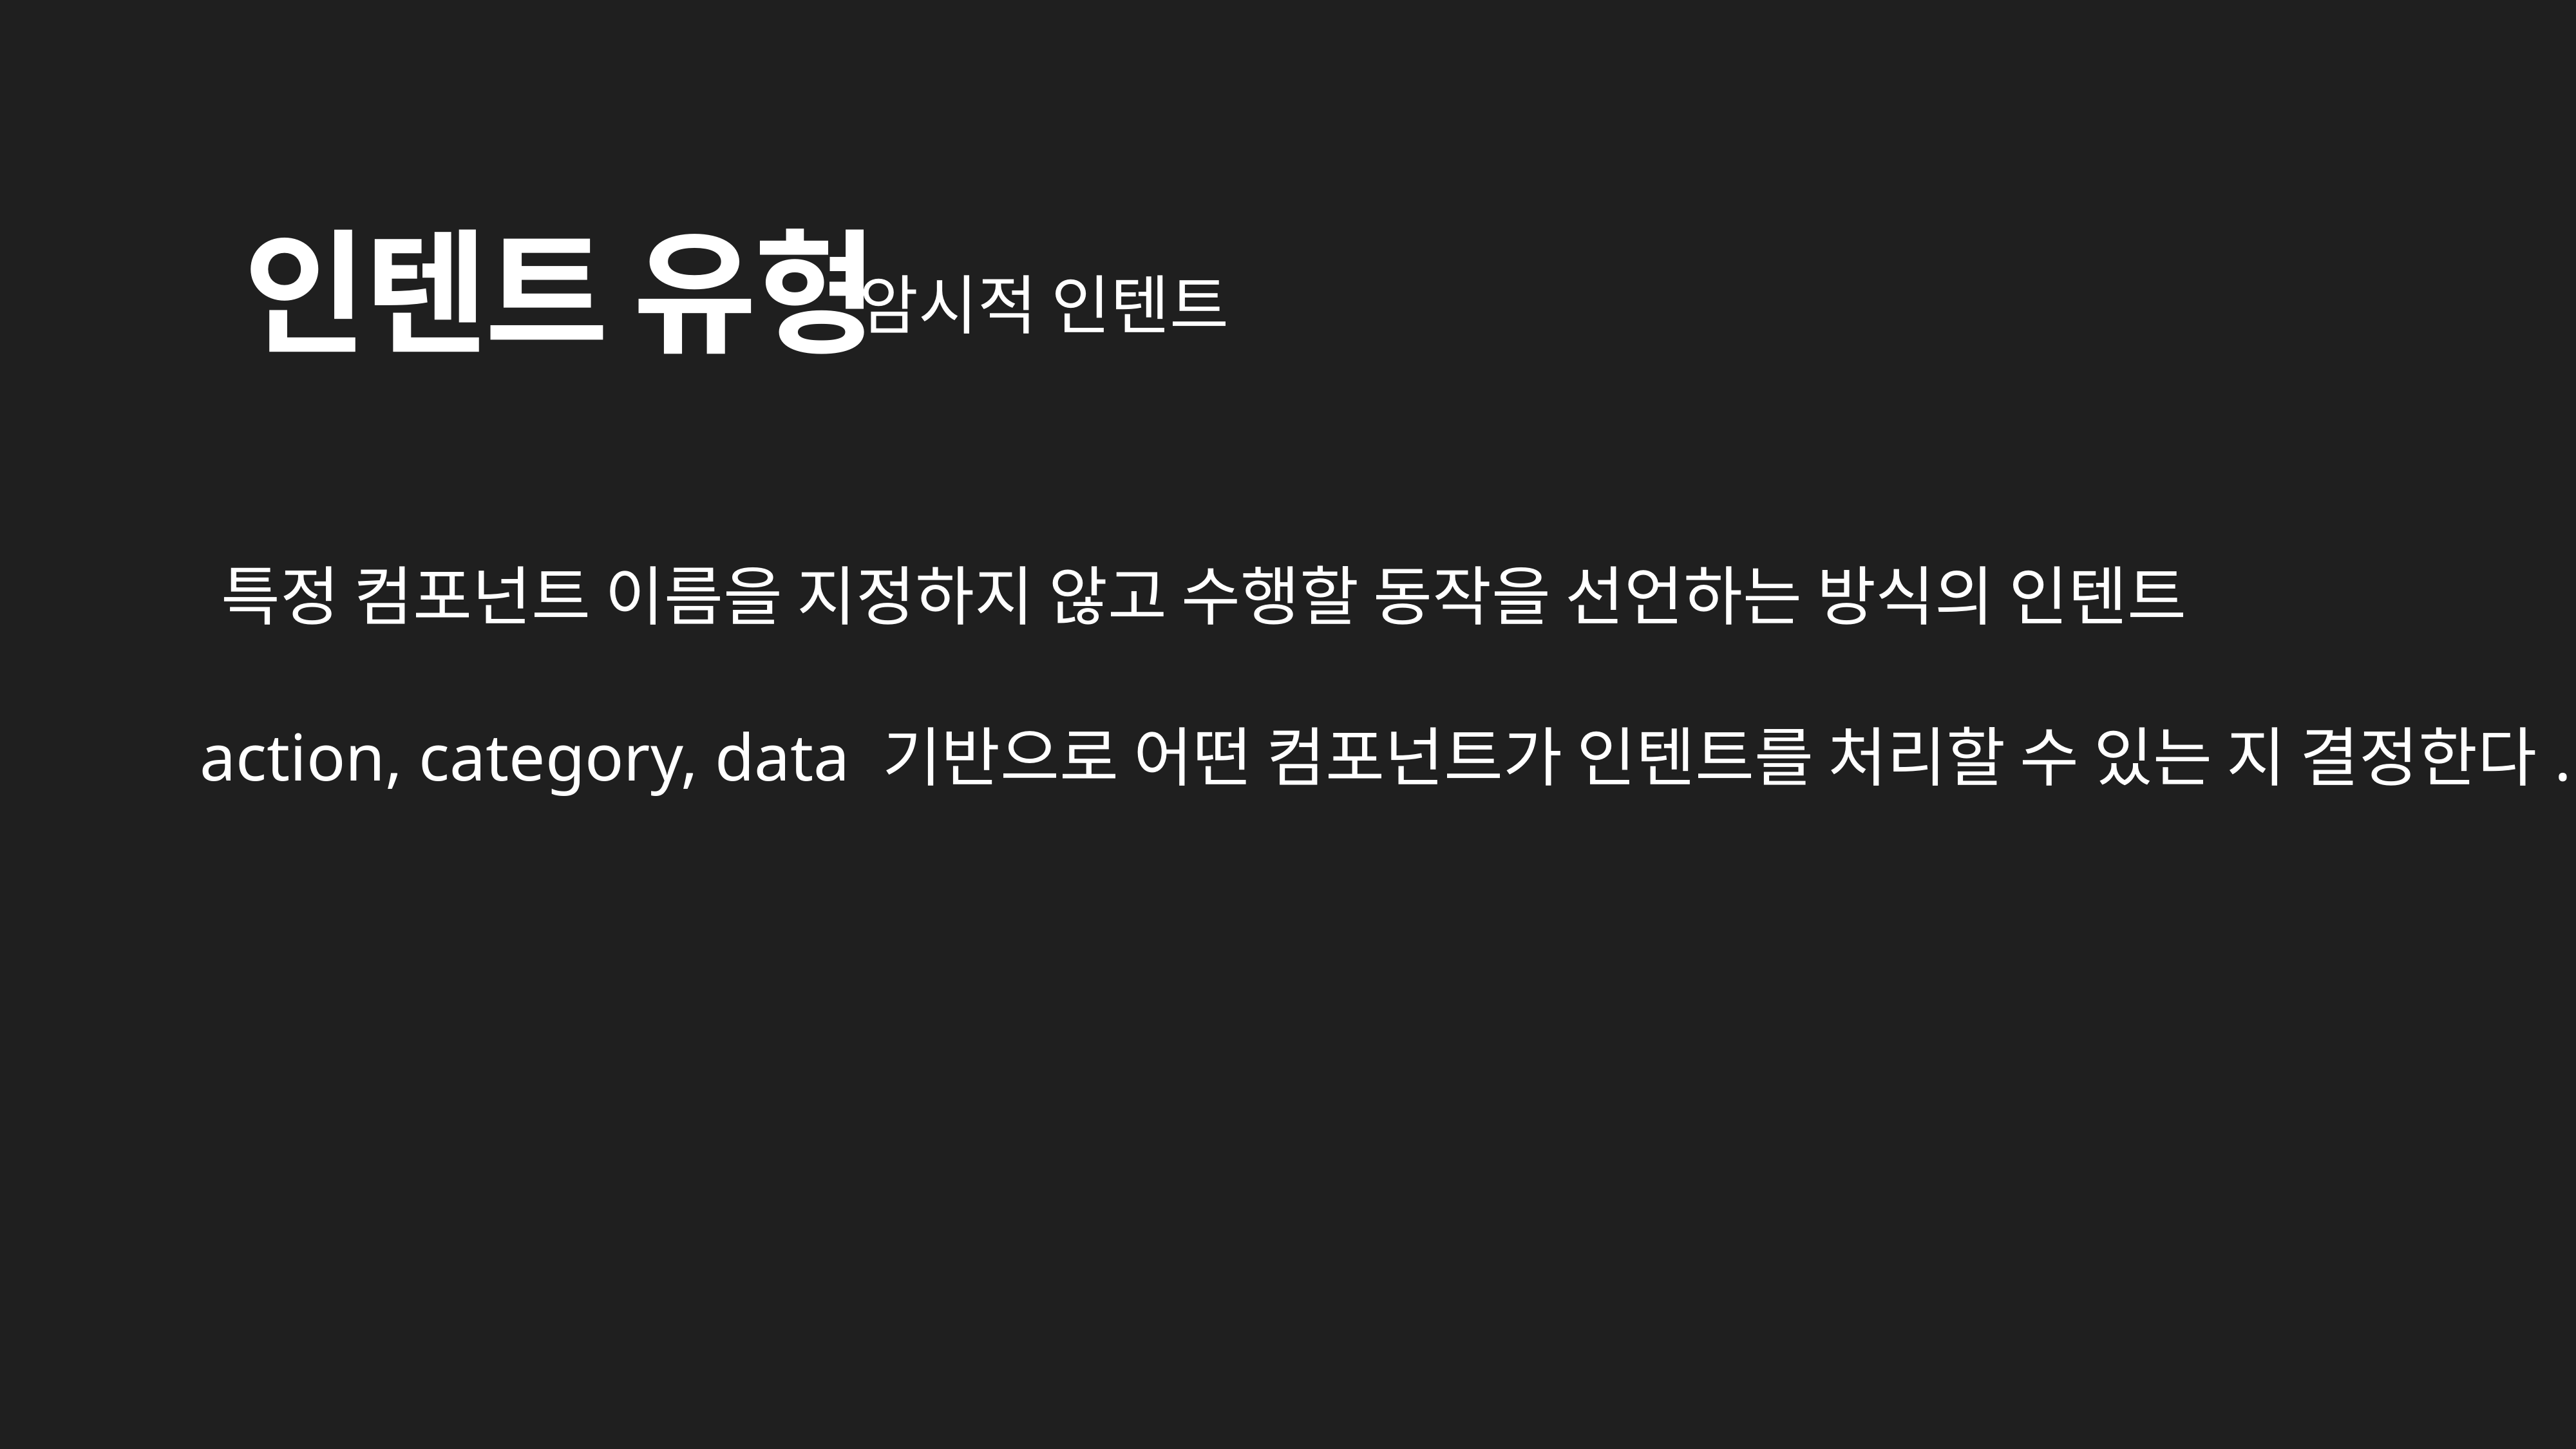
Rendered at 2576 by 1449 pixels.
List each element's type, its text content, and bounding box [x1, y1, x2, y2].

title 인텐트 유형 [238, 181, 1424, 374]
text_box 암시적 인텐트 [854, 268, 1235, 348]
text_box 특정 컴포넌트 이름을 지정하지 않고 수행할 동작을 선언하는 방식의 인텐트 [215, 558, 2194, 639]
text_box action, category, data 기반으로 어떤 컴포넌트가 인텐트를 처리할 수 있는 지 결정한다. [194, 719, 2576, 800]
